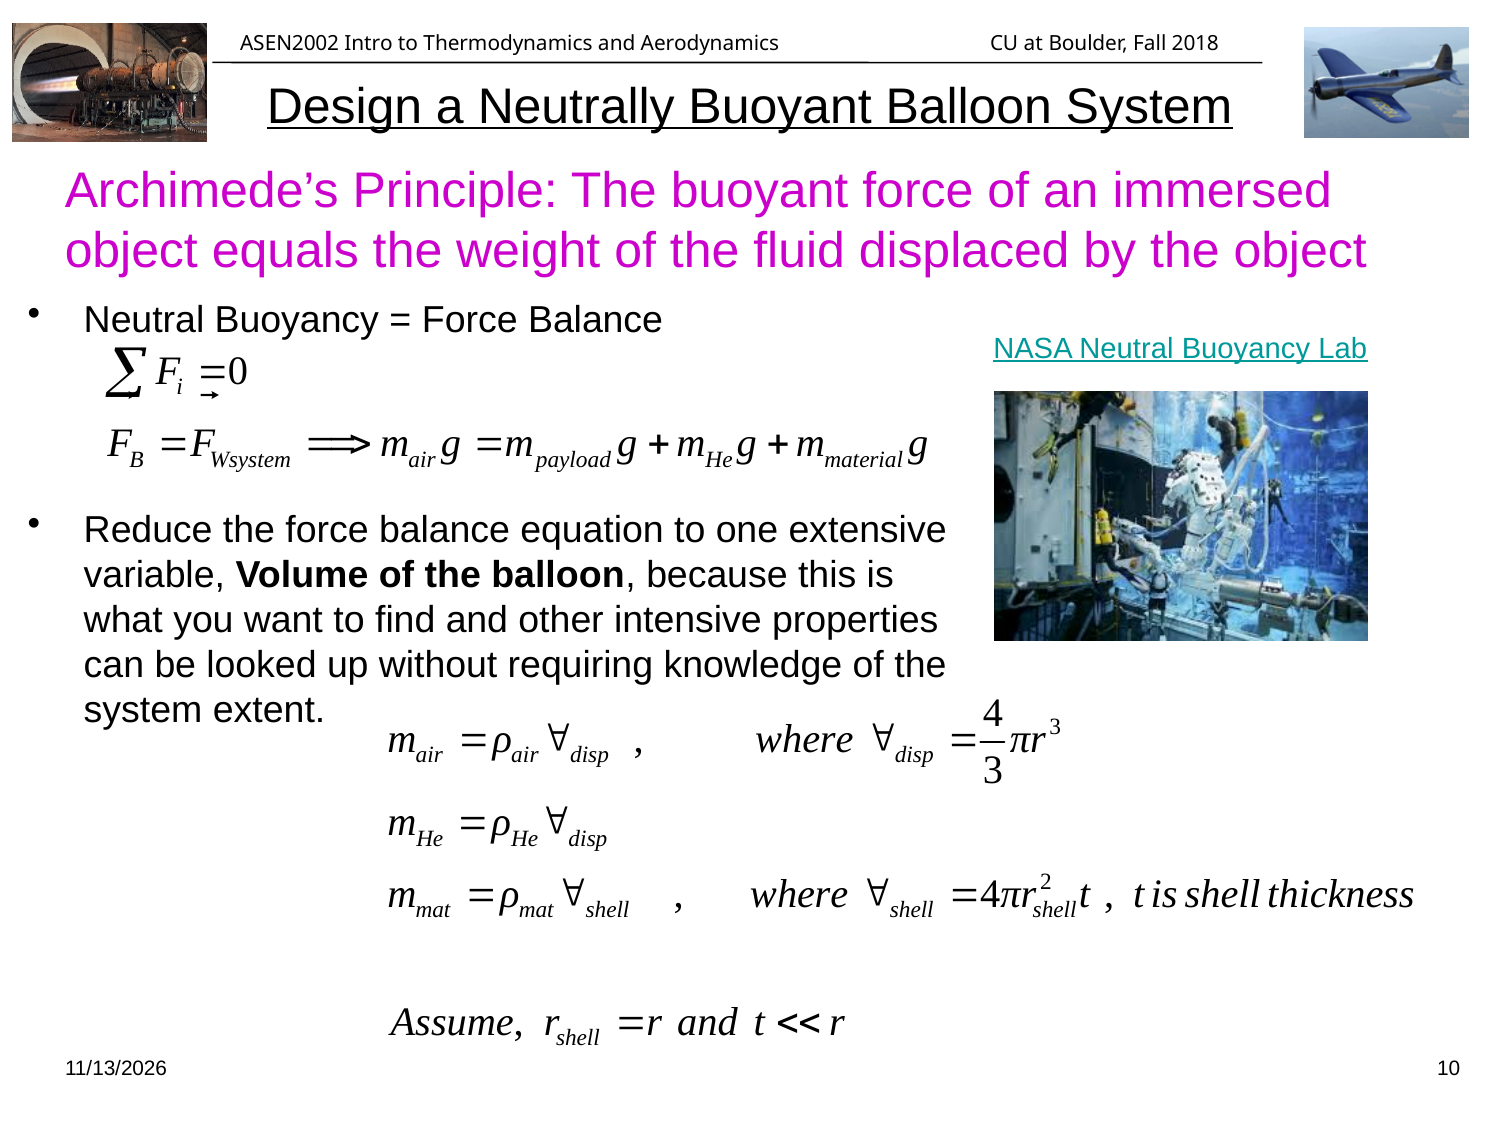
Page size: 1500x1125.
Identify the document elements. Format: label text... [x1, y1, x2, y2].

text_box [380, 687, 1426, 1056]
list Neutral Buoyancy = Force Balance Reduce the force balance equation to one extensive variable, Volume of the balloon, because this is what you want to find and other intensive properties can be looked up without requiring knowledge of the system extent. [12, 287, 976, 1031]
footer ASEN2002 Intro to Thermodynamics and Aerodynamics CU at Boulder, Fall 2018 [224, 21, 1451, 101]
text_box Archimede’s Principle: The buoyant force of an immersed object equals the weight of the fluid displaced by the object [50, 150, 1418, 286]
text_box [99, 338, 939, 481]
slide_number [49, 1046, 313, 1101]
picture [993, 391, 1368, 641]
picture [1426, 27, 1469, 138]
title Design a Neutrally Buoyant Balloon System [74, 9, 1426, 198]
picture [12, 23, 74, 142]
slide_number 10 [1362, 1046, 1476, 1125]
text_box NASA Neutral Buoyancy Lab [978, 321, 1383, 372]
